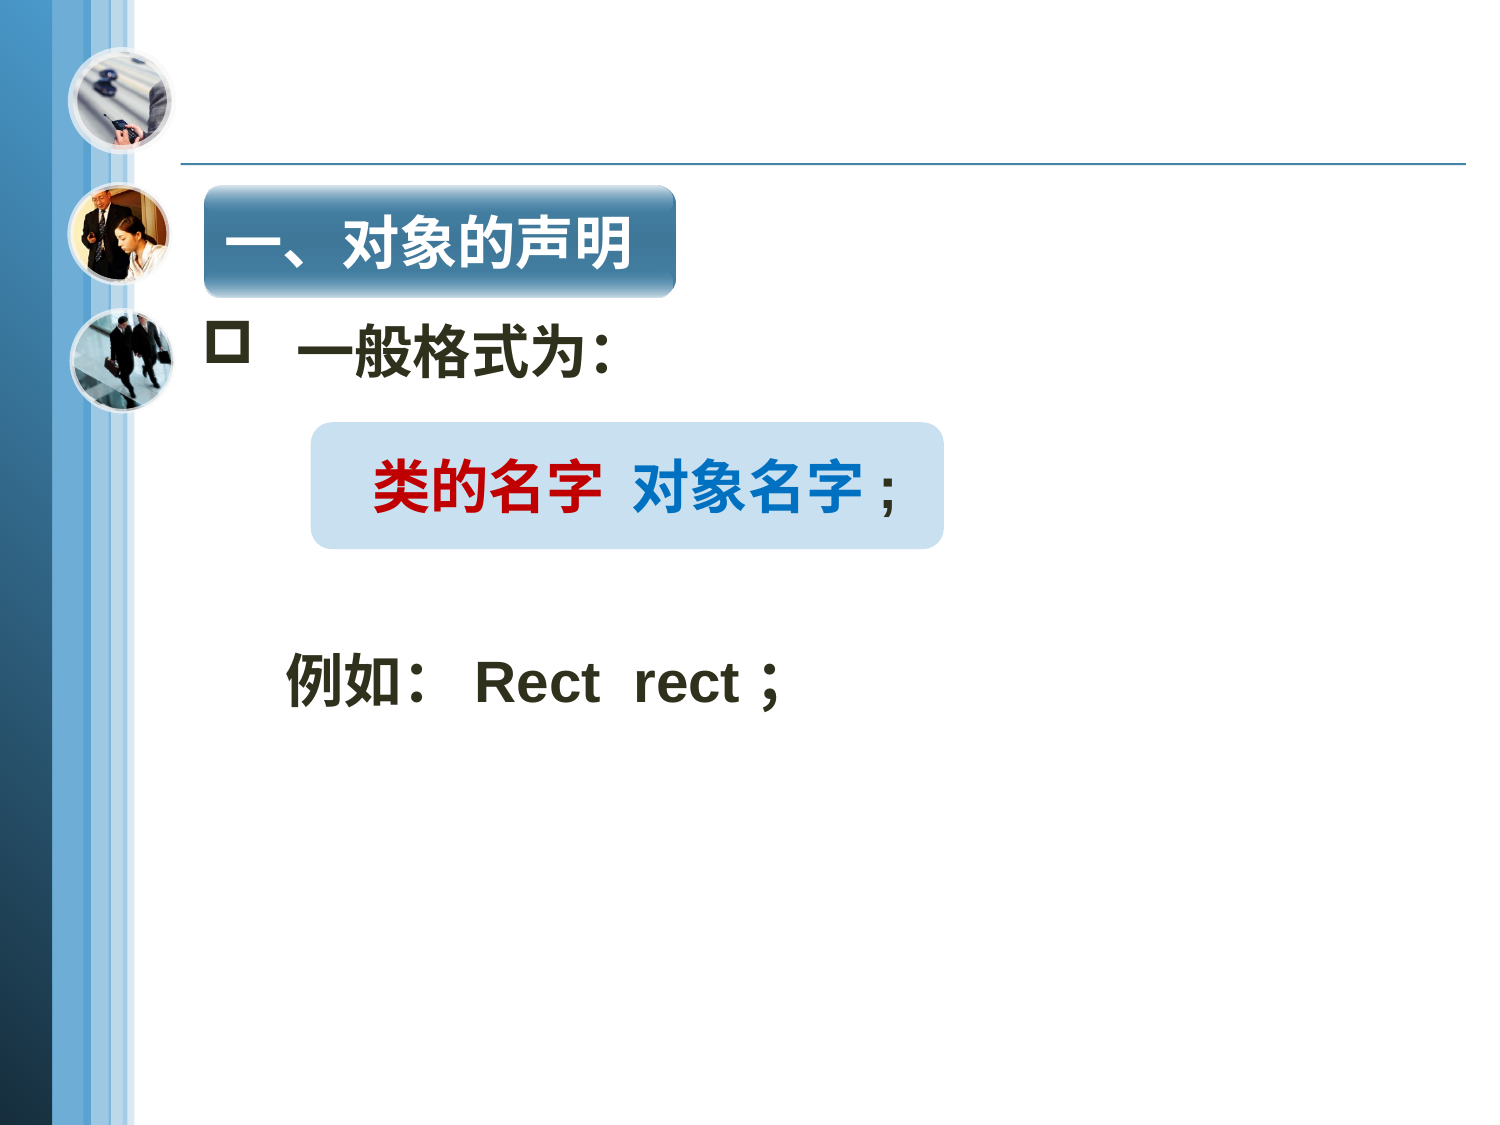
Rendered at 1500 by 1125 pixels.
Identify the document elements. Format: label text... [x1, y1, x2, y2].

text_box 一般格式为： [187, 307, 1387, 393]
picture [78, 57, 166, 144]
picture [75, 313, 171, 408]
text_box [204, 185, 677, 298]
text_box 类的名字 对象名字; [310, 422, 944, 550]
text_box 例如：Rect rect； [271, 636, 1226, 722]
picture [74, 189, 166, 279]
